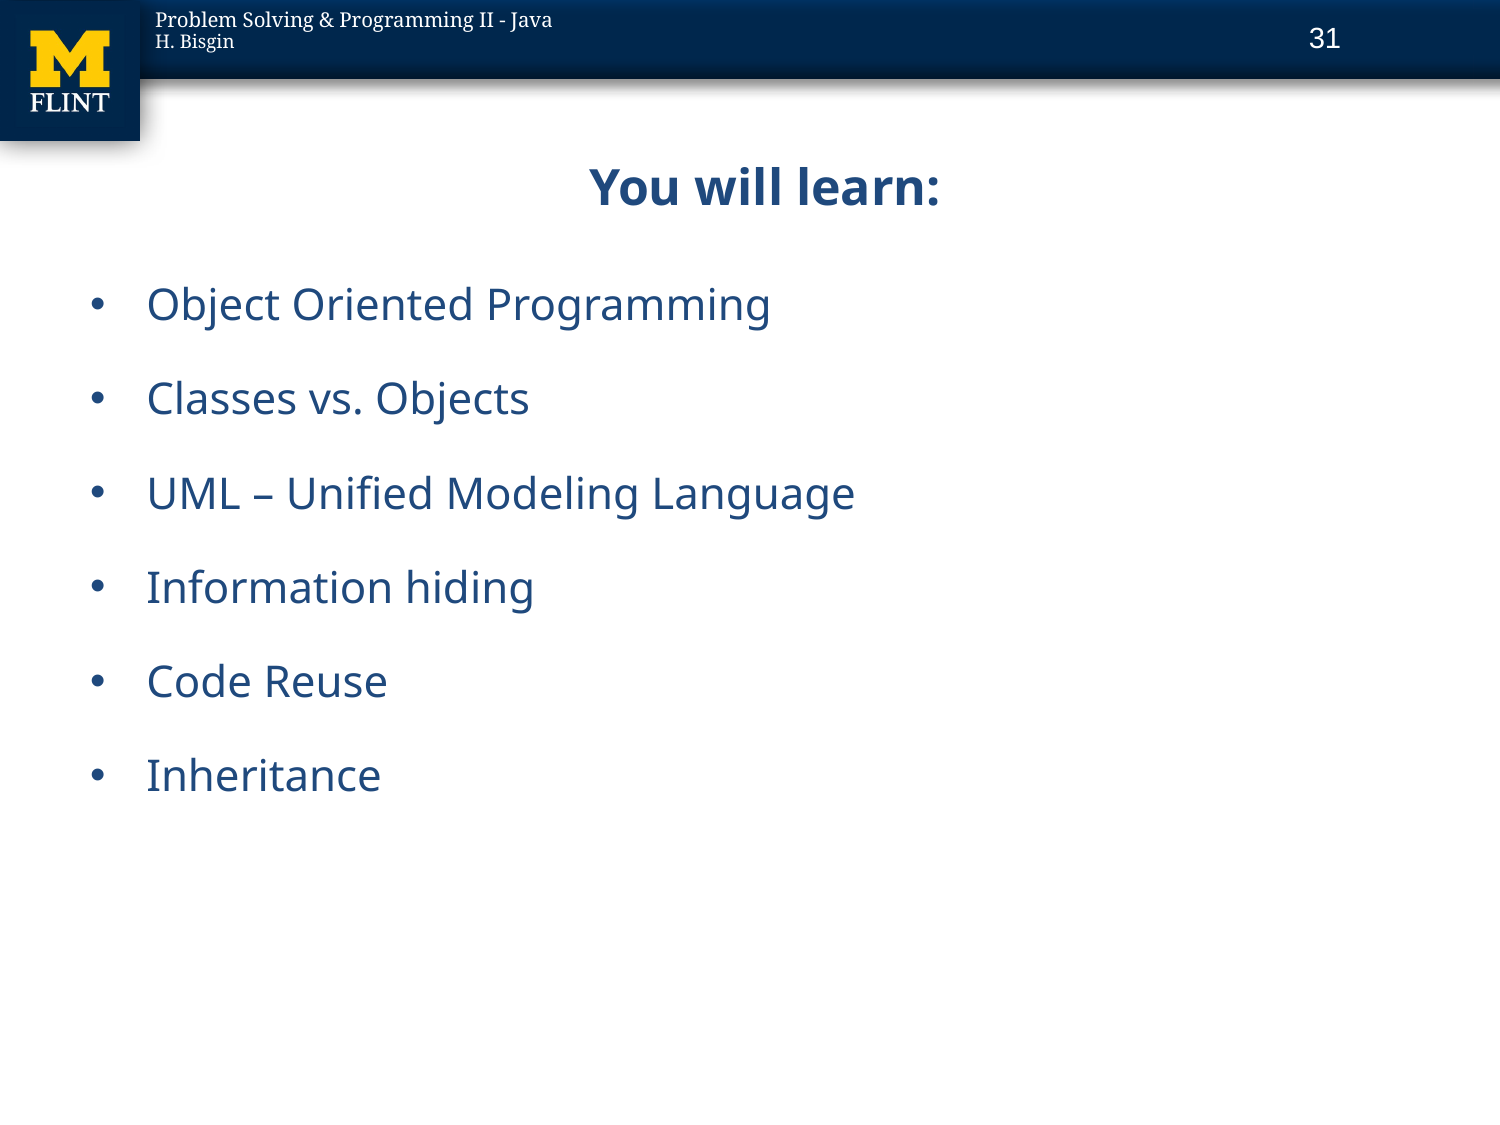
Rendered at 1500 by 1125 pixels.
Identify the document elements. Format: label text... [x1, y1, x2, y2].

list Object Oriented Programming Classes vs. Objects UML – Unified Modeling Language Information hiding Code Reuse Inheritance [75, 269, 1425, 990]
title You will learn: [73, 109, 1457, 263]
picture [0, 0, 1500, 1122]
slide_number 31 [1149, 6, 1500, 67]
